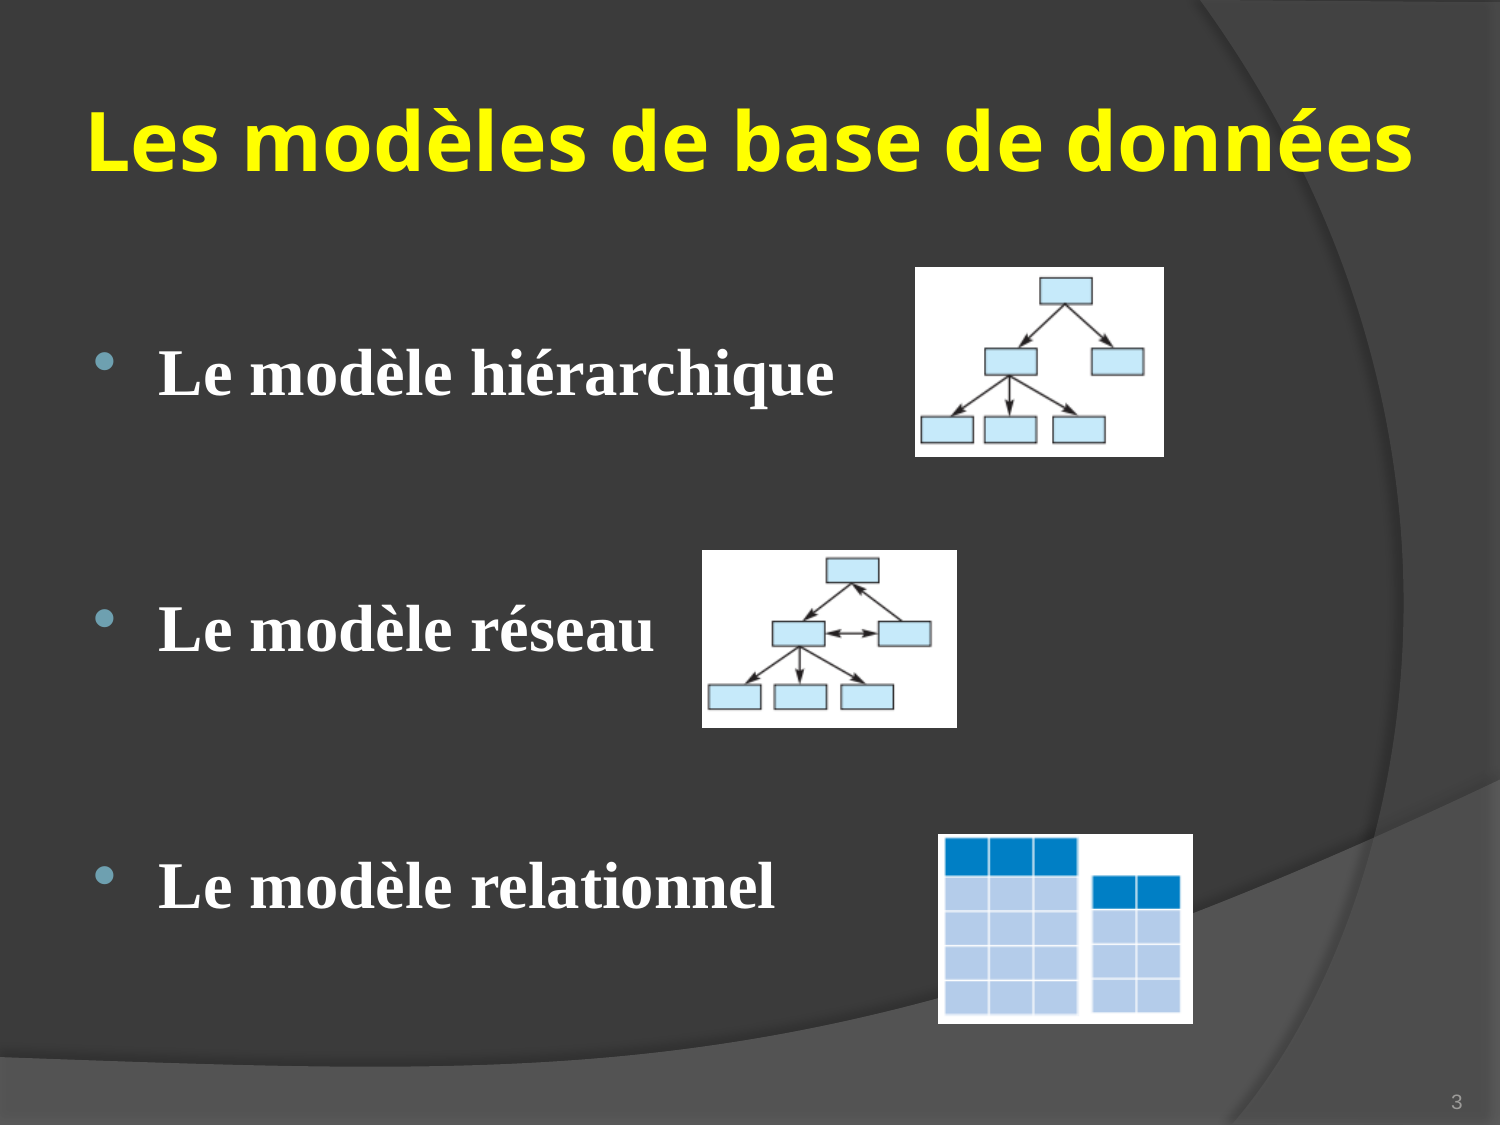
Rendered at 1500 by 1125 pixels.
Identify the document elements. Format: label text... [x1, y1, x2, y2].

title Les modèles de base de données [75, 45, 1447, 233]
picture [702, 550, 957, 729]
picture [915, 266, 1164, 457]
slide_number 3 [1337, 1053, 1463, 1114]
list Le modèle hiérarchique Le modèle réseau Le modèle relationnel [75, 262, 1300, 1005]
picture [938, 833, 1193, 1024]
